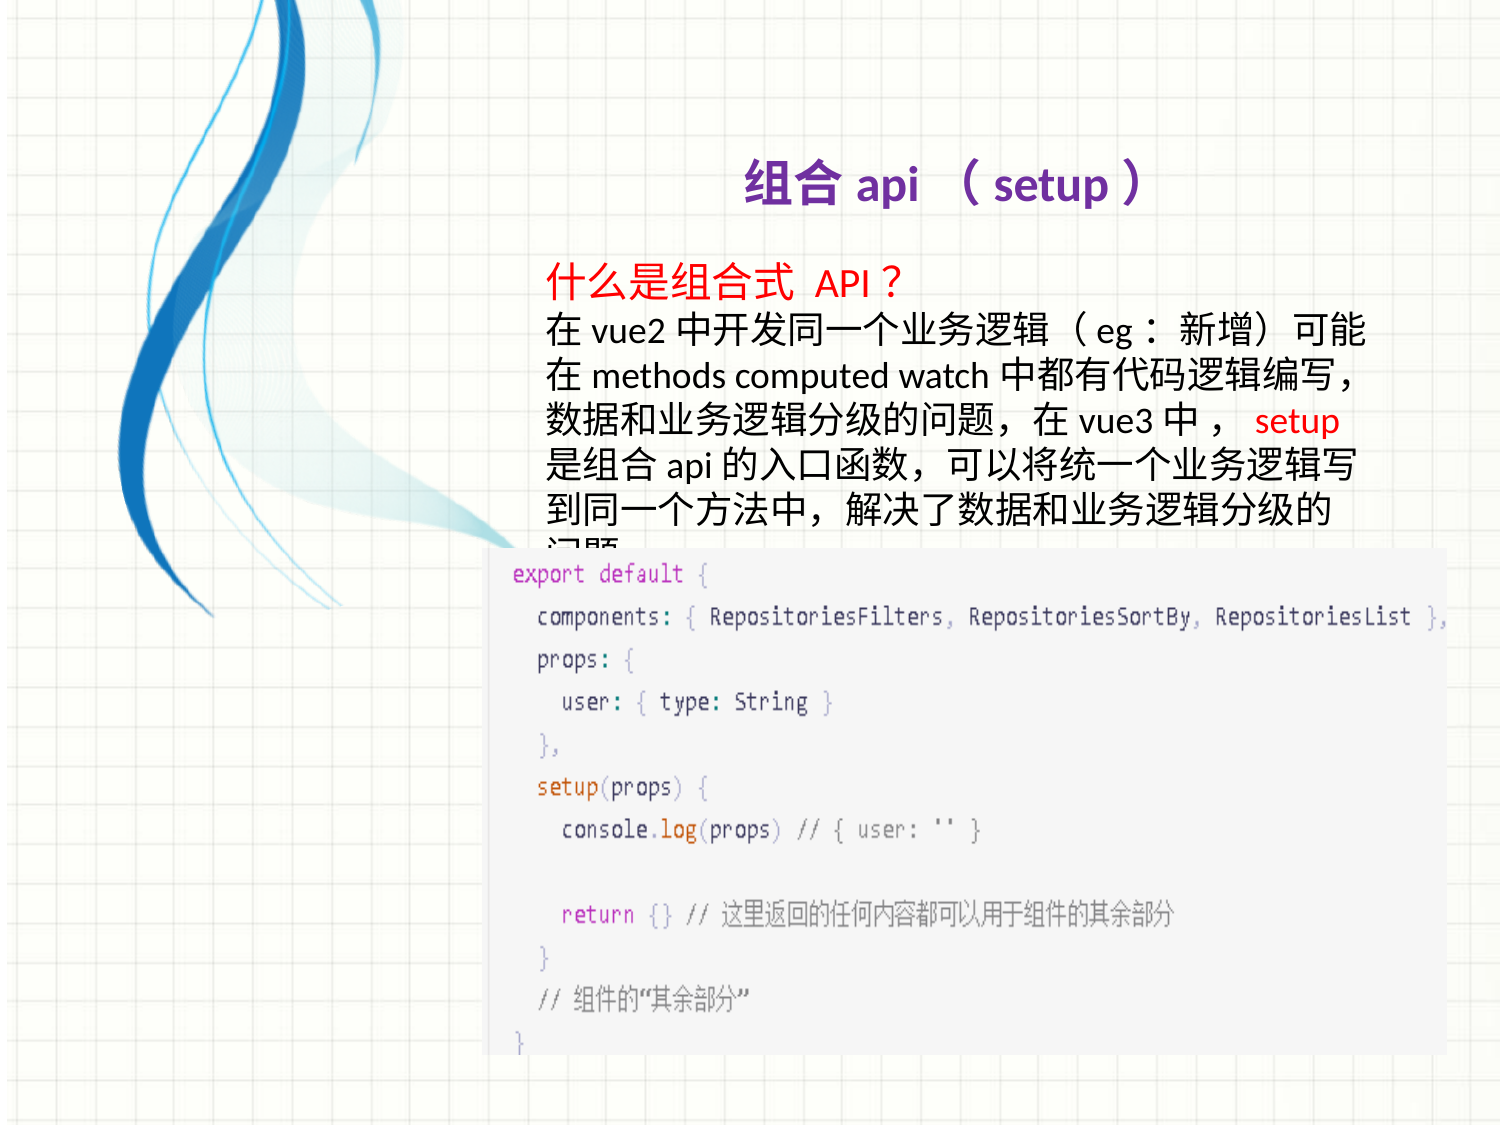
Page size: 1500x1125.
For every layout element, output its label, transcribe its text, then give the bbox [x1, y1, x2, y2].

picture [0, 0, 1500, 1125]
text_box 组合api（setup） [530, 144, 1385, 220]
text_box 什么是组合式 API？ 在vue2中开发同一个业务逻辑（eg：新增）可能在methods computed watch中都有代码逻辑编写，数据和业务逻辑分级的问题，在vue3中 ，setup是组合api的入口函数，可以将统一个业务逻辑写到同一个方法中，解决了数据和业务逻辑分级的问题 [530, 248, 1385, 546]
